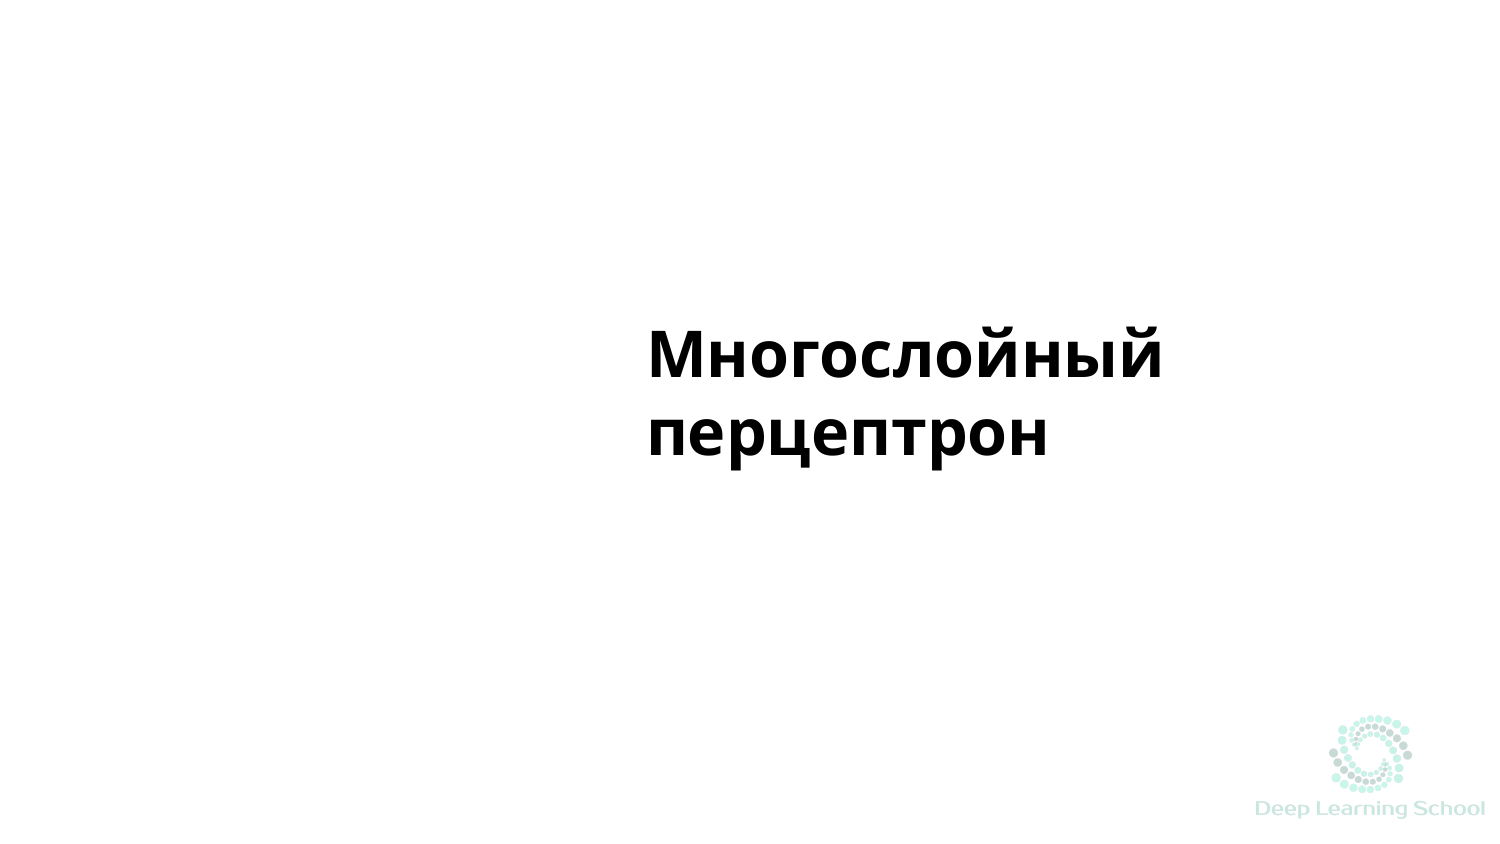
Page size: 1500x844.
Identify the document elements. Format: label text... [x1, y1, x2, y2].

picture [1242, 695, 1499, 844]
title Многослойный перцептрон [631, 343, 1295, 483]
